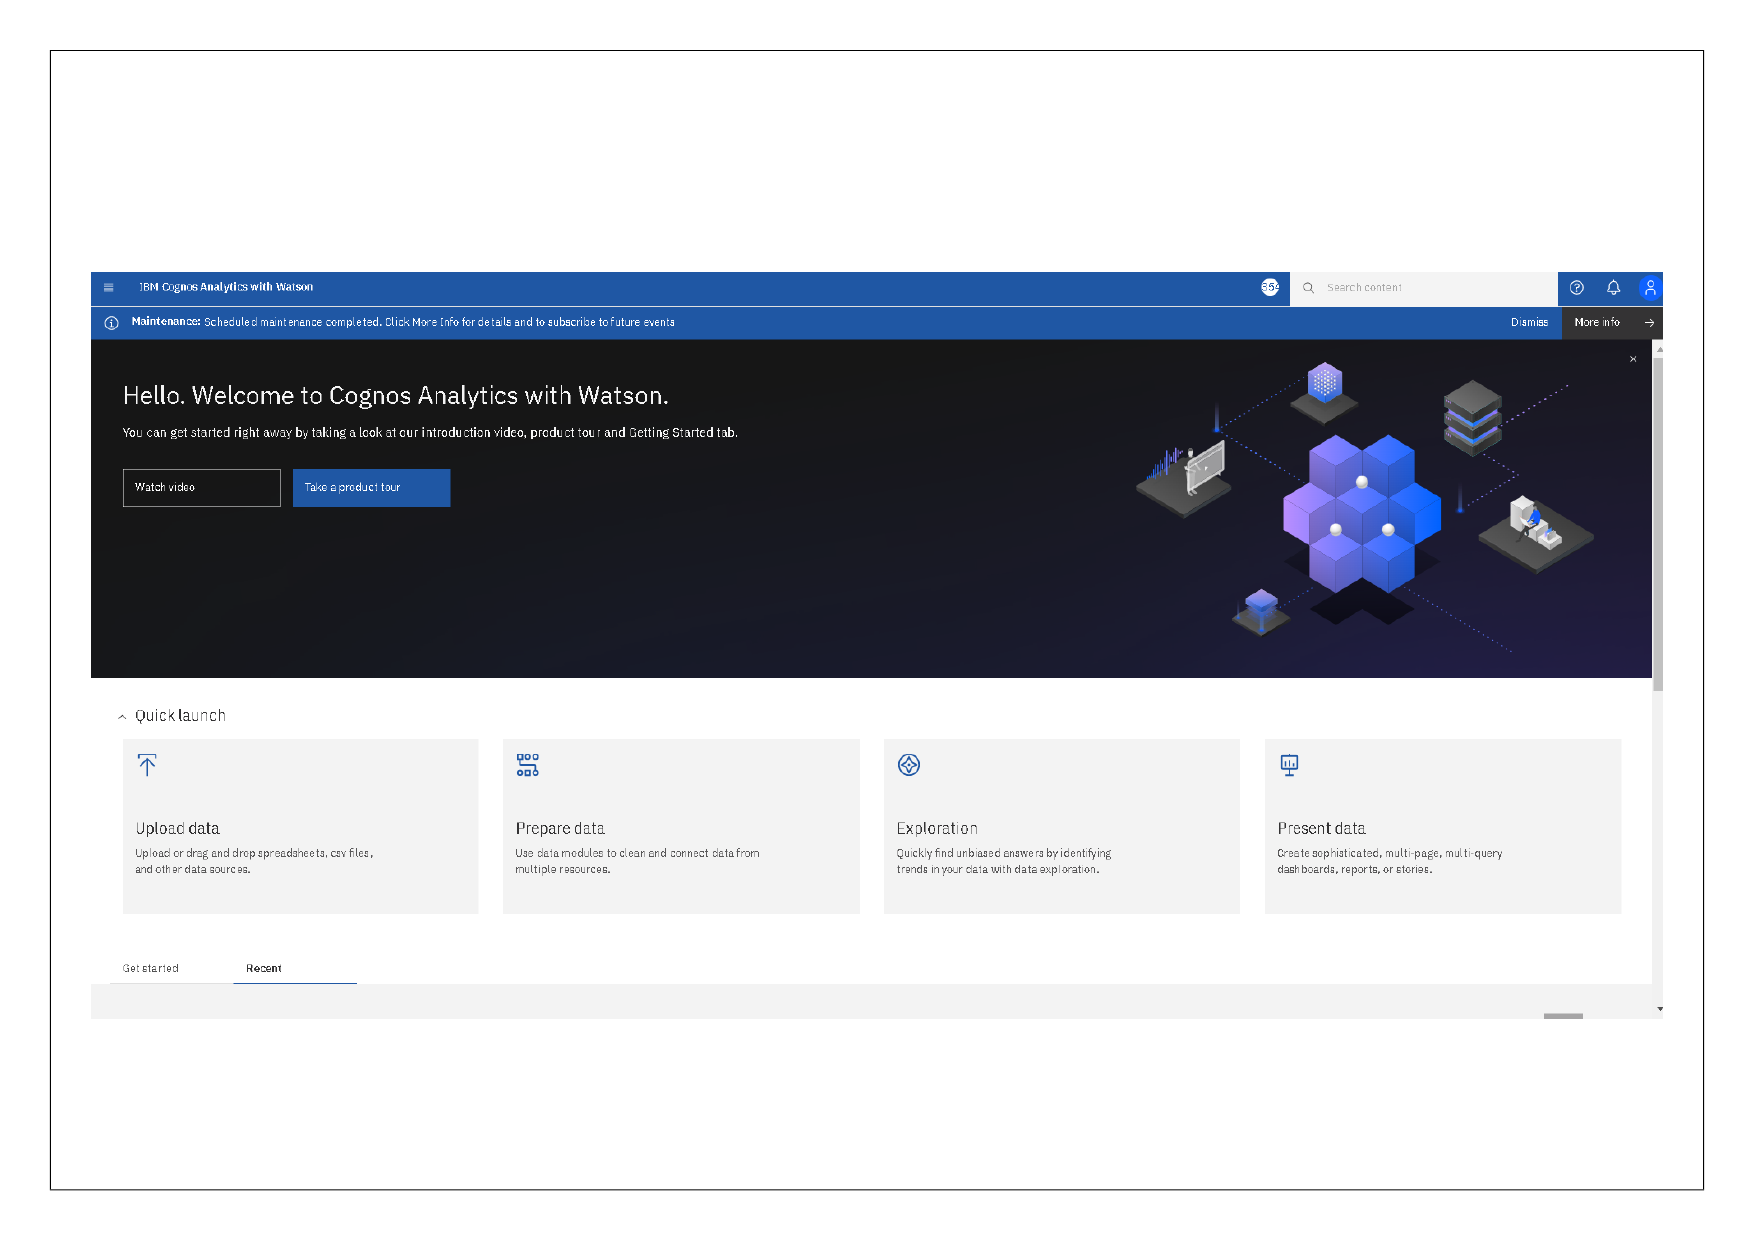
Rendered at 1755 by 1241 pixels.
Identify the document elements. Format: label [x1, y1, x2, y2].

picture [90, 271, 1664, 1021]
